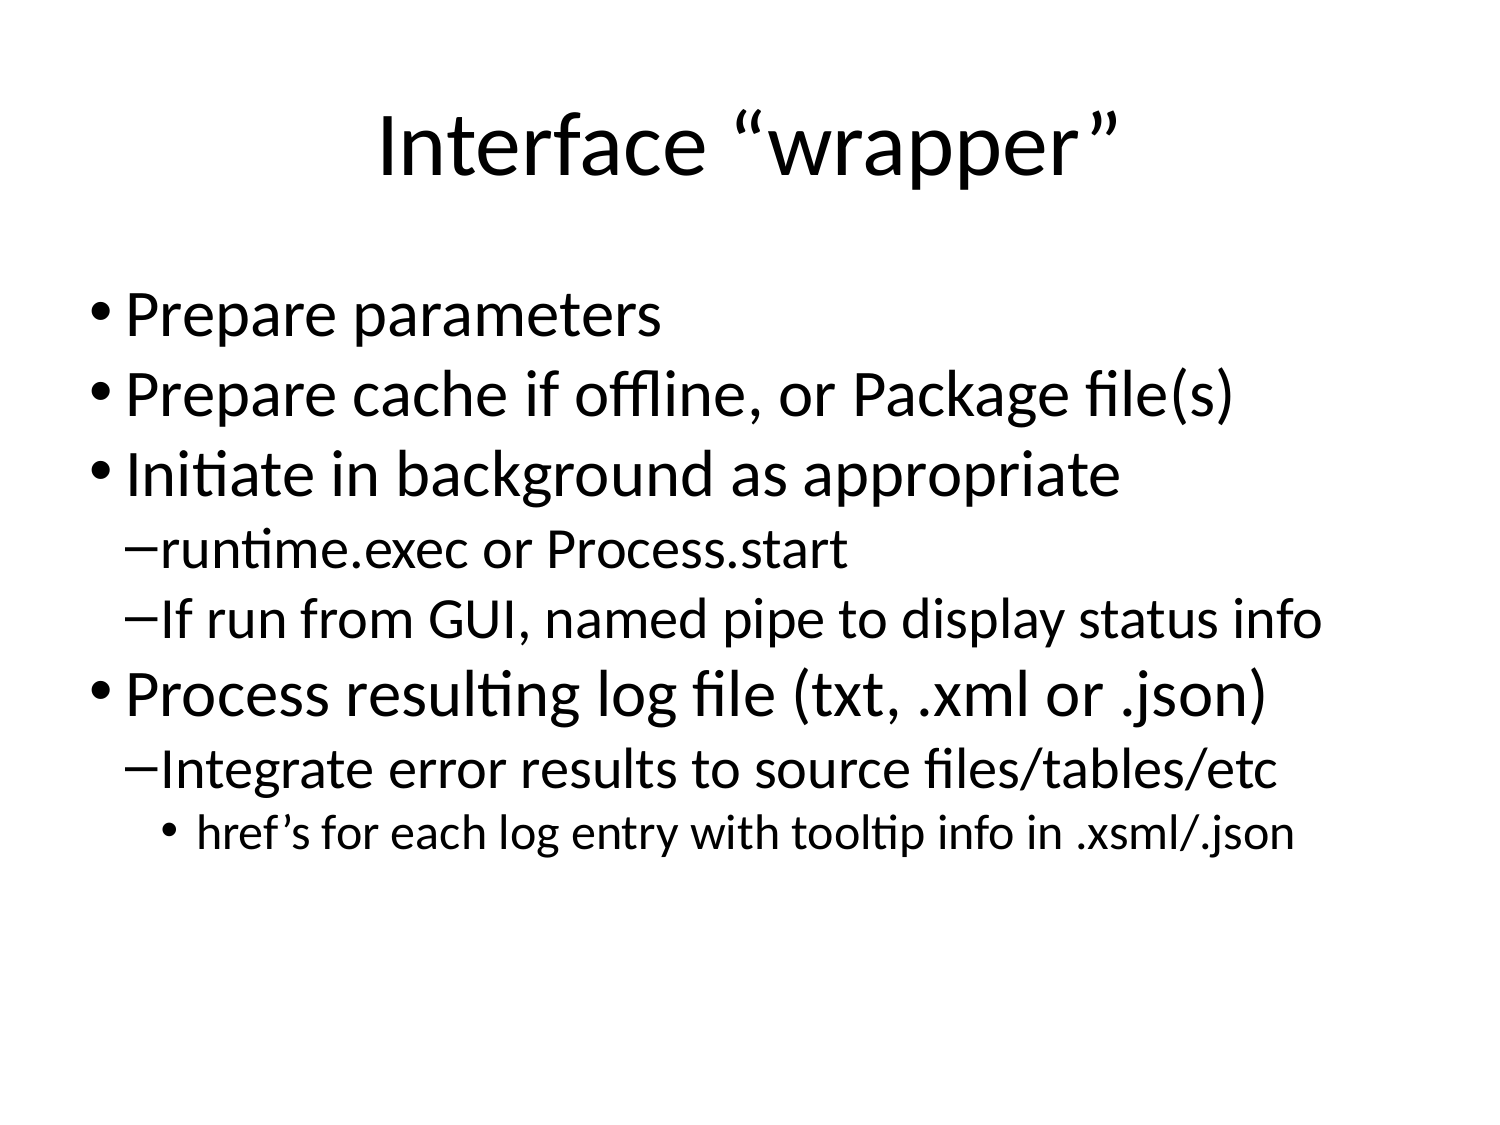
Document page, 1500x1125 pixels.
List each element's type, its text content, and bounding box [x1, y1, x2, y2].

text_box Prepare parameters Prepare cache if offline, or Package file(s) Initiate in background as appropriate runtime.exec or Process.start If run from GUI, named pipe to display status info Process resulting log file (txt, .xml or .json) Integrate error results to source files/tables/etc href’s for each log entry with tooltip info in .xsml/.json [75, 262, 1425, 1005]
text_box Interface “wrapper” [75, 45, 1425, 233]
